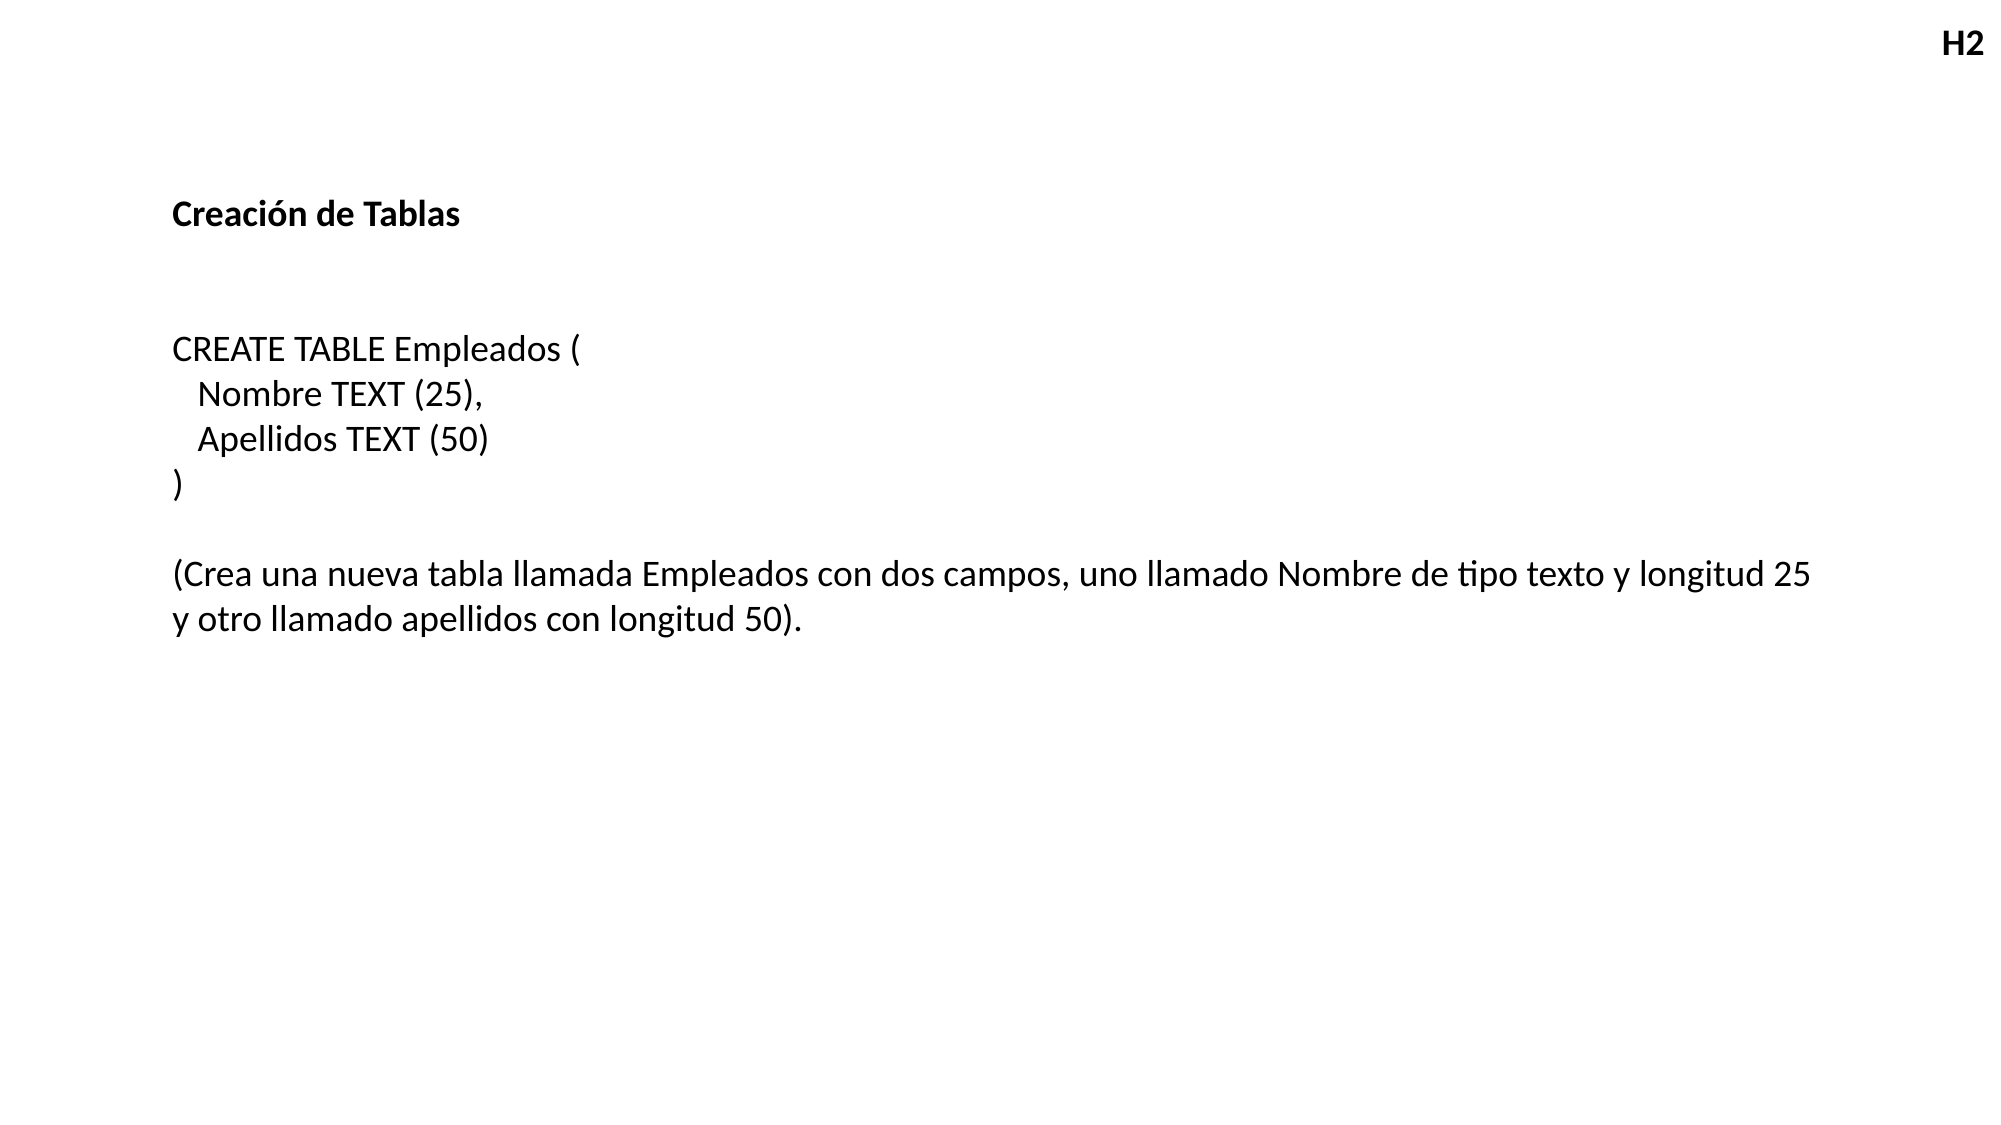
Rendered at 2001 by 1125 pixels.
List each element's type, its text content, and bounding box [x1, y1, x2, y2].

text_box H2 [1927, 10, 2000, 71]
text_box CREATE TABLE Empleados ( Nombre TEXT (25), Apellidos TEXT (50) ) (Crea una nueva tabla llamada Empleados con dos campos, uno llamado Nombre de tipo texto y longitud 25 y otro llamado apellidos con longitud 50). [157, 316, 1835, 646]
text_box Creación de Tablas [157, 181, 1605, 242]
